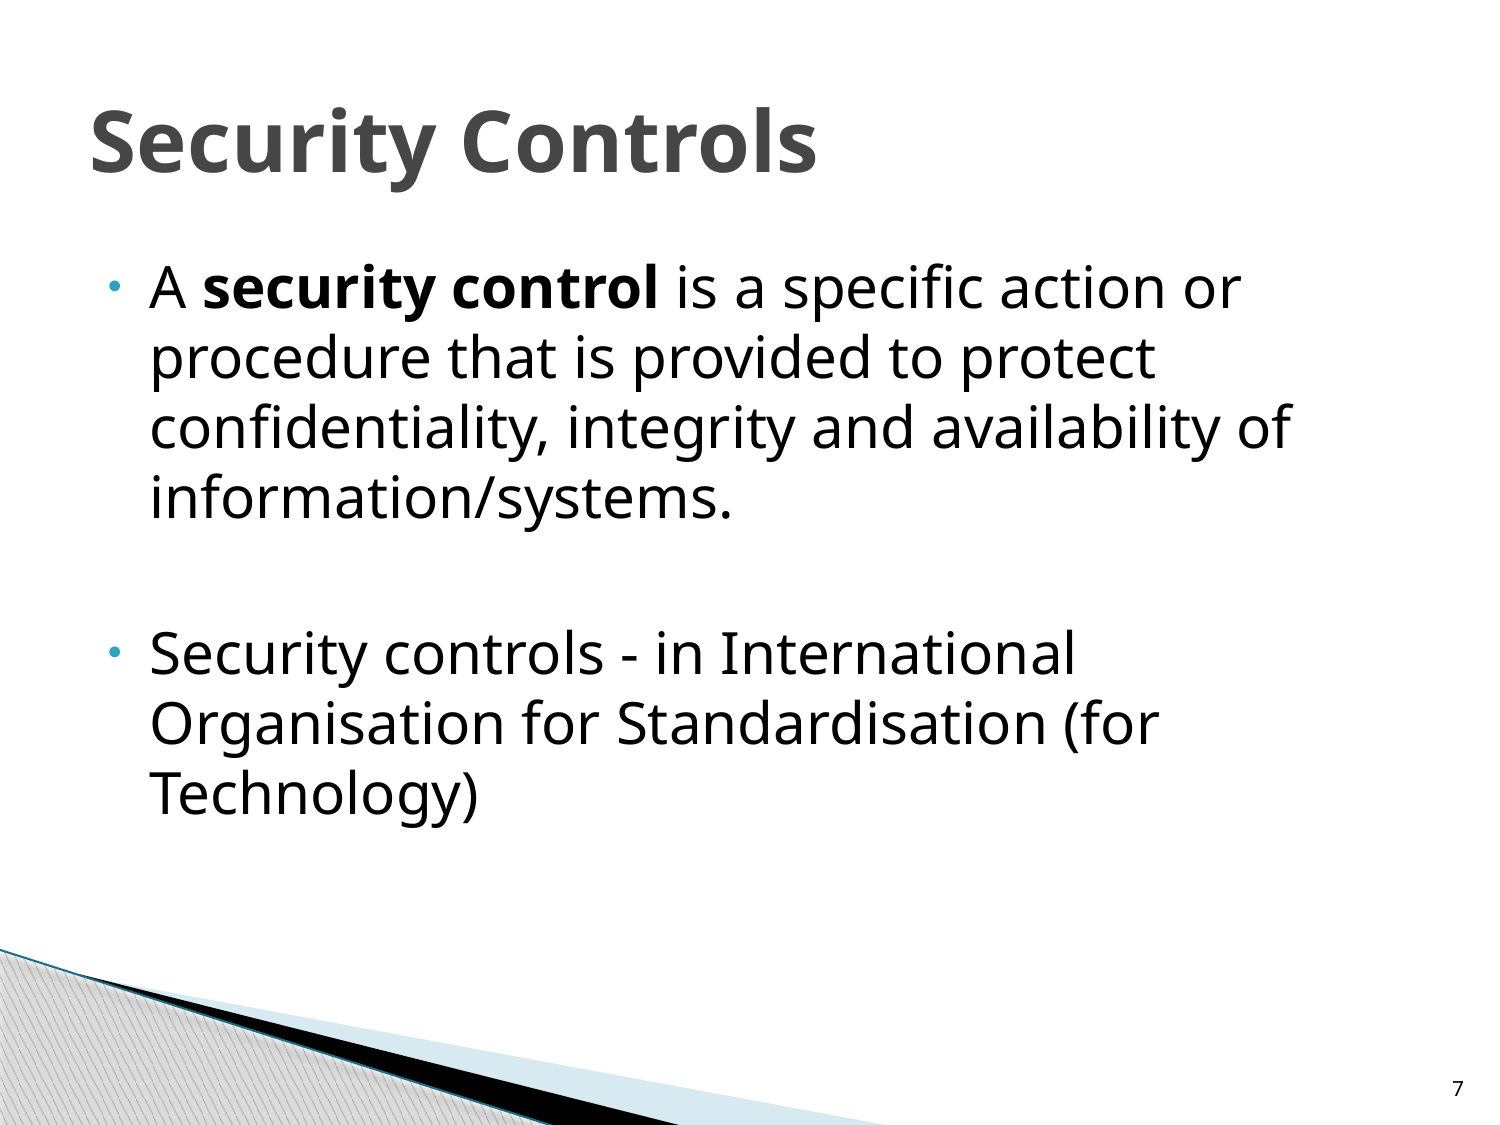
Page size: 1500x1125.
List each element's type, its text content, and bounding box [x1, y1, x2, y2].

slide_number 7 [1418, 1051, 1479, 1112]
list A security control is a specific action or procedure that is provided to protect confidentiality, integrity and availability of information/systems. Security controls - in International Organisation for Standardisation (for Technology) [74, 242, 1426, 986]
title Security Controls [75, 45, 1425, 233]
